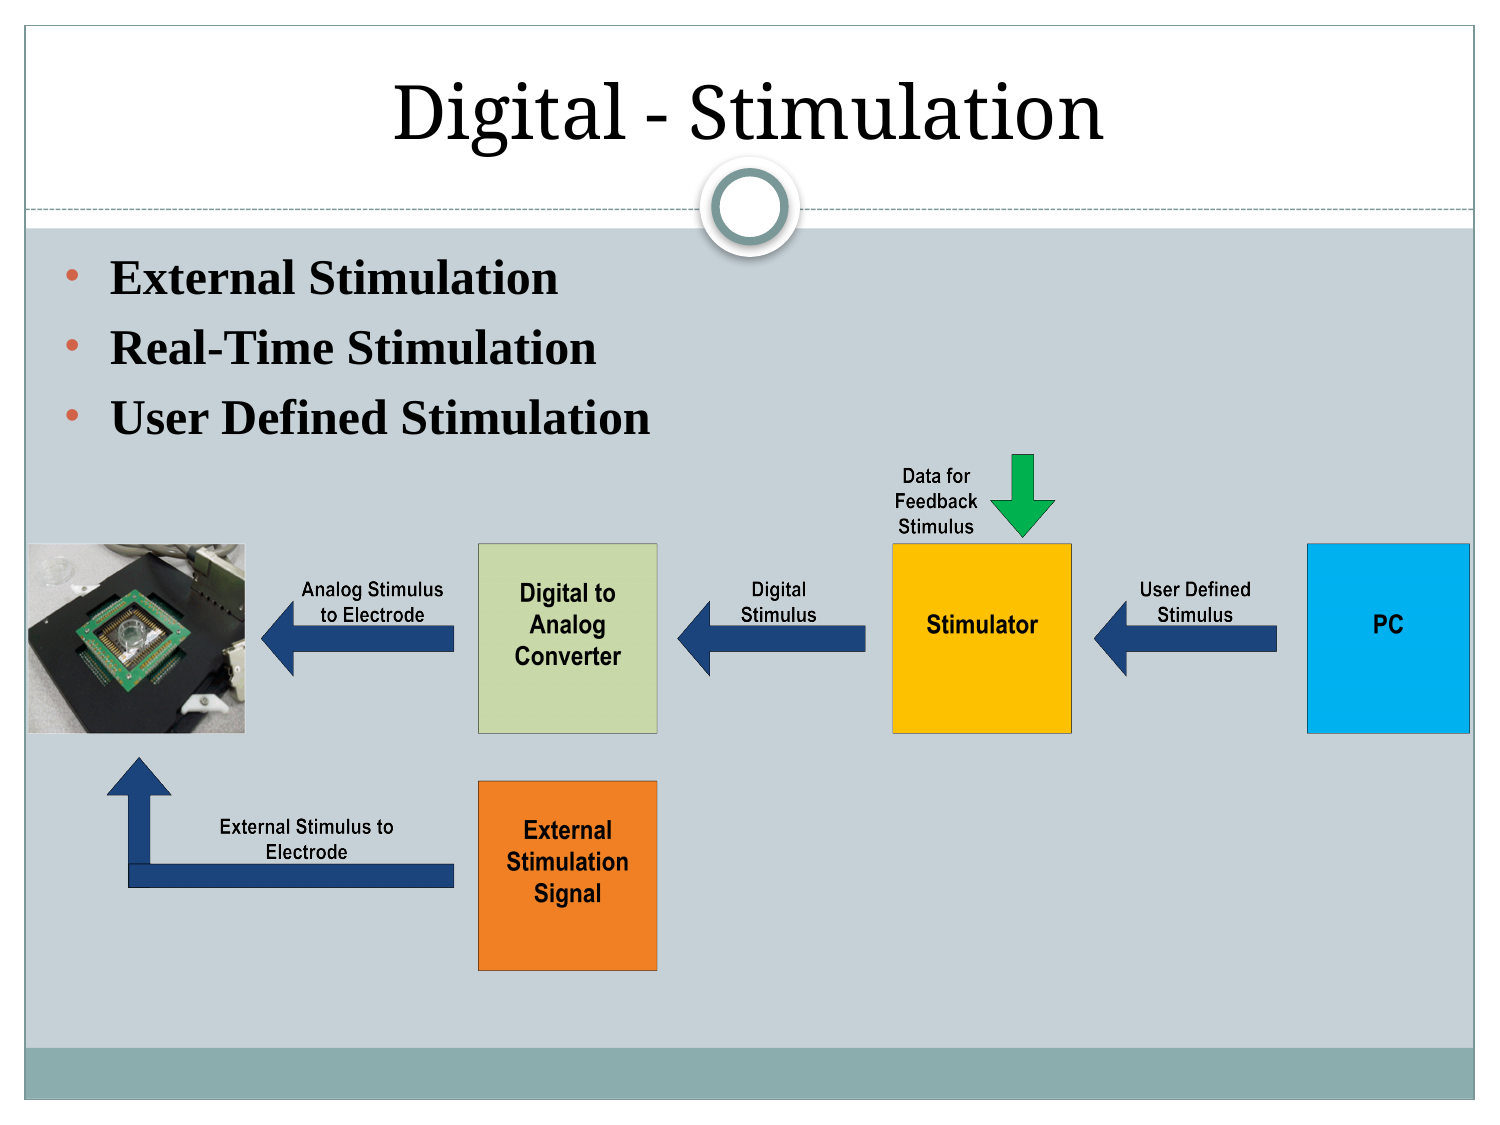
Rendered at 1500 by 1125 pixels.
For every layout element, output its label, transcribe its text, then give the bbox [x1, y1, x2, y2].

title Digital - Stimulation [49, 37, 1450, 162]
text_box External Stimulation Real-Time Stimulation User Defined Stimulation [50, 237, 1450, 434]
picture [0, 437, 1488, 988]
